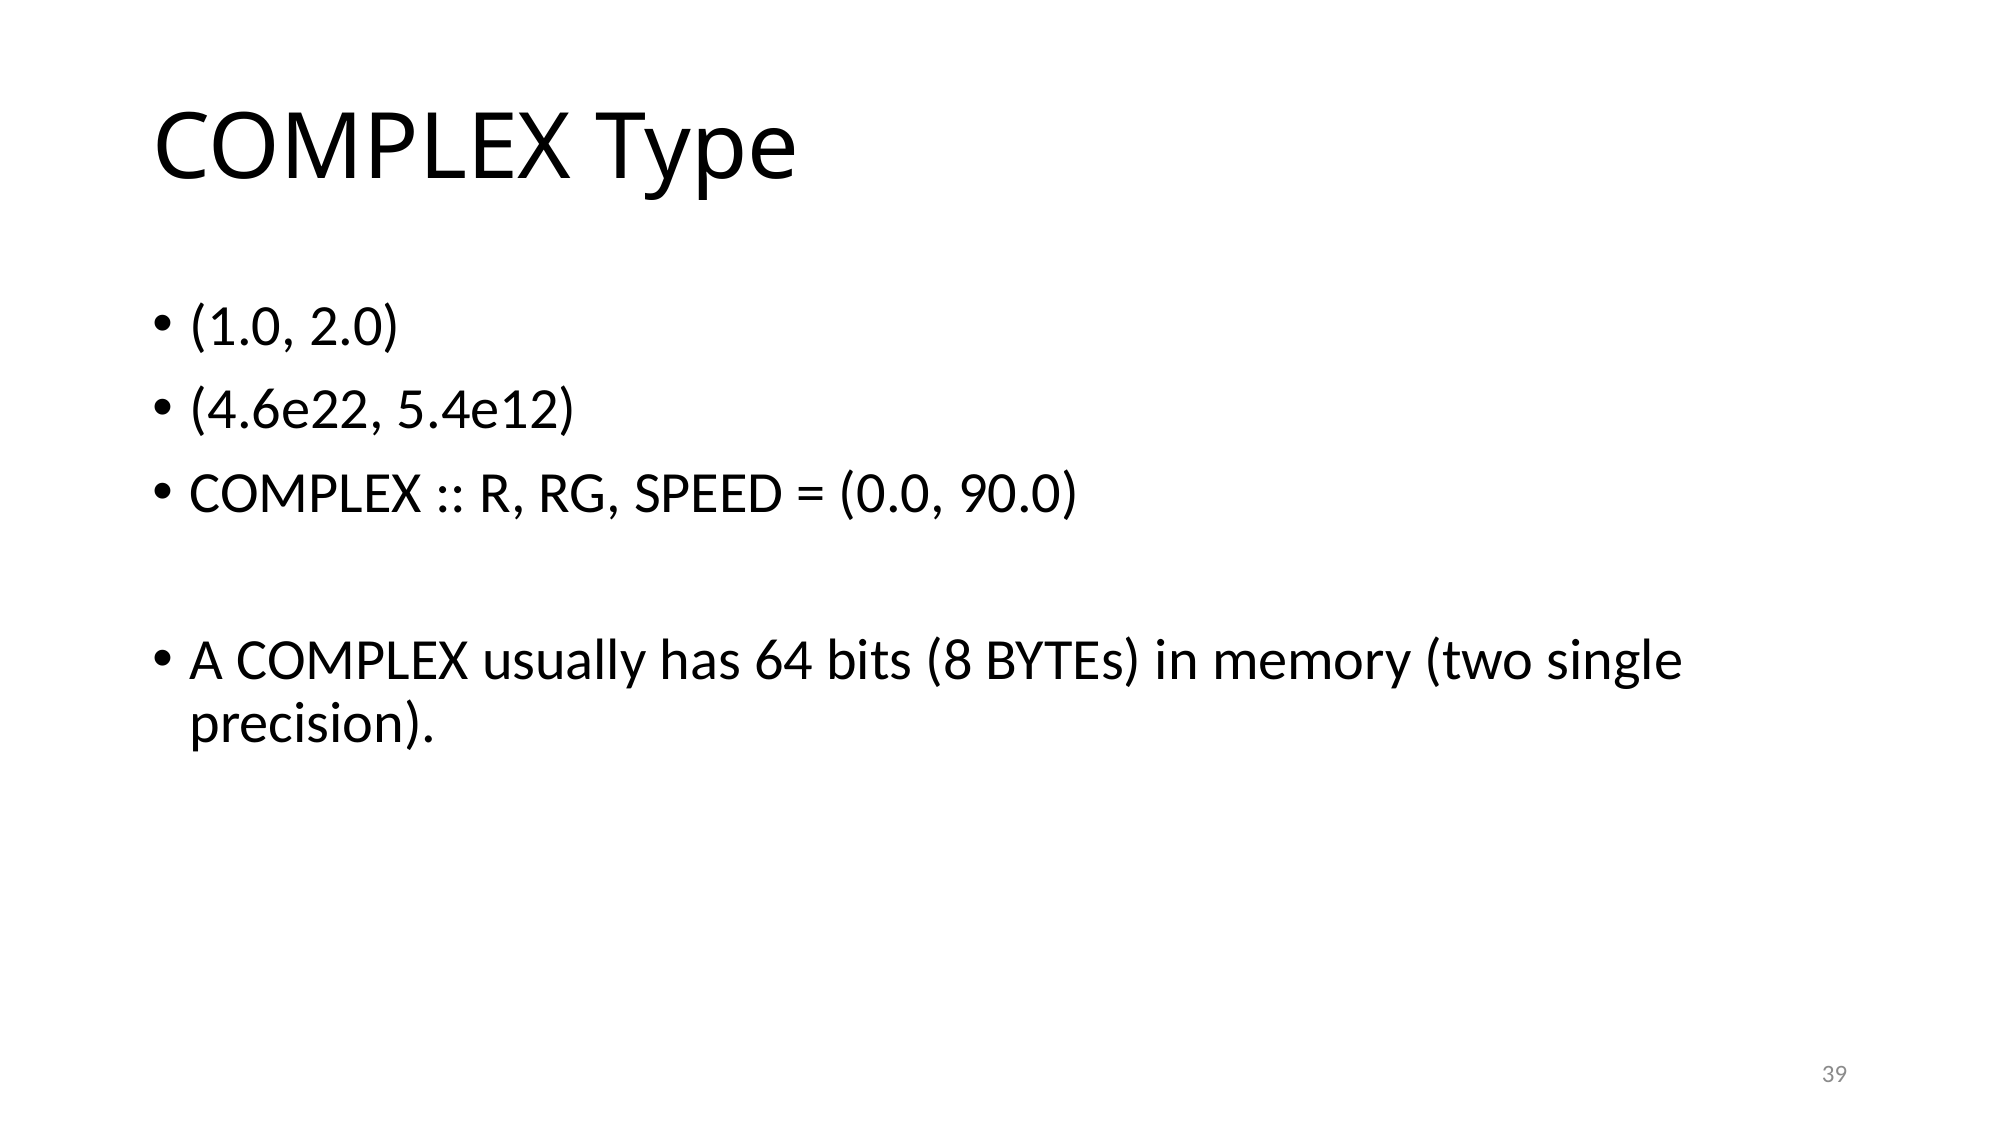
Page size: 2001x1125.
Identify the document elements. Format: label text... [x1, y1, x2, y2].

title COMPLEX Type [137, 39, 1863, 258]
slide_number 39 [1412, 1042, 1863, 1103]
list (1.0, 2.0) (4.6e22, 5.4e12) COMPLEX :: R, RG, SPEED = (0.0, 90.0) A COMPLEX usually has 64 bits (8 BYTEs) in memory (two single precision). [137, 287, 1863, 1007]
